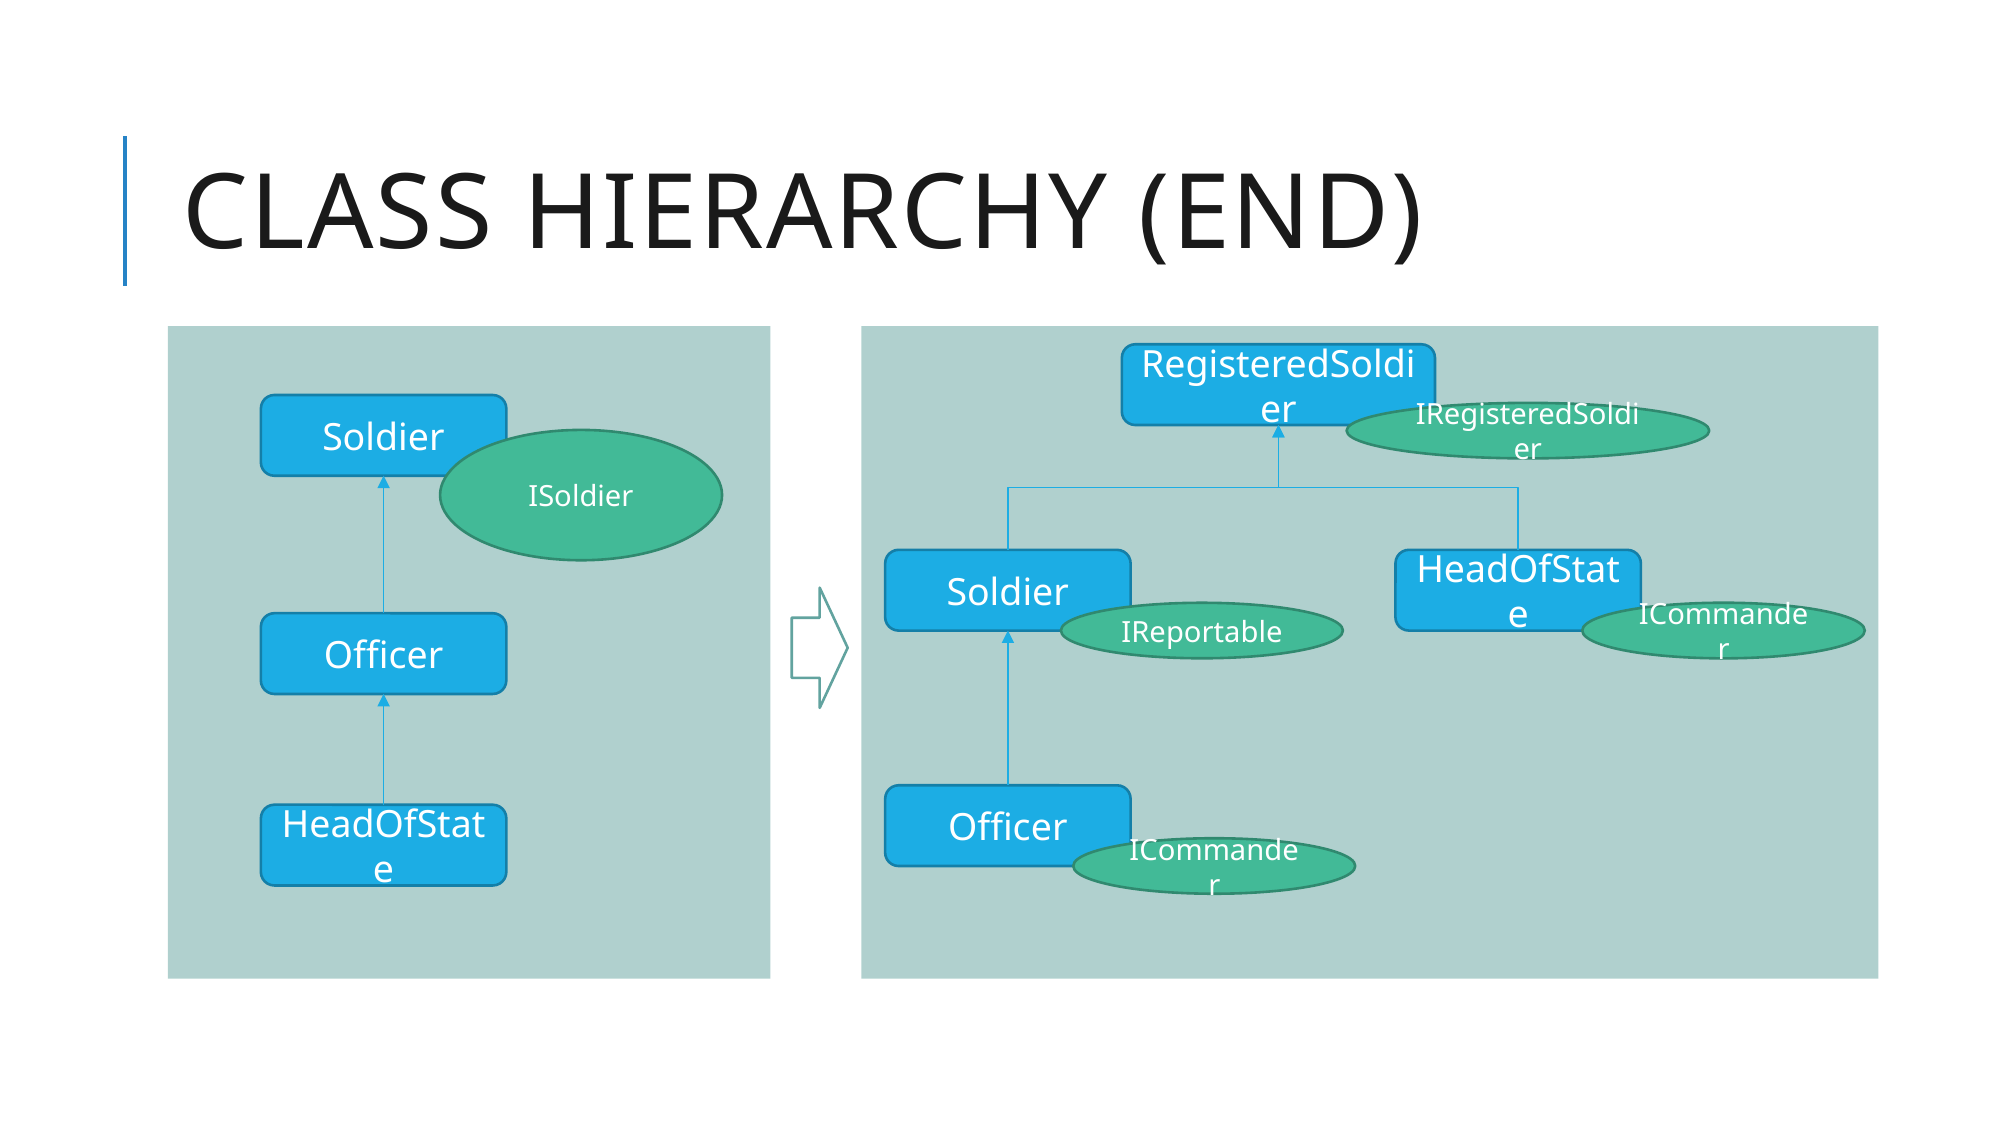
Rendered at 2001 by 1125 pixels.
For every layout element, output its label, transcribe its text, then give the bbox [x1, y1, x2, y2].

text_box [790, 586, 849, 710]
title Class Hierarchy (end) [168, 96, 1763, 342]
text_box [167, 325, 771, 979]
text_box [861, 325, 1879, 979]
